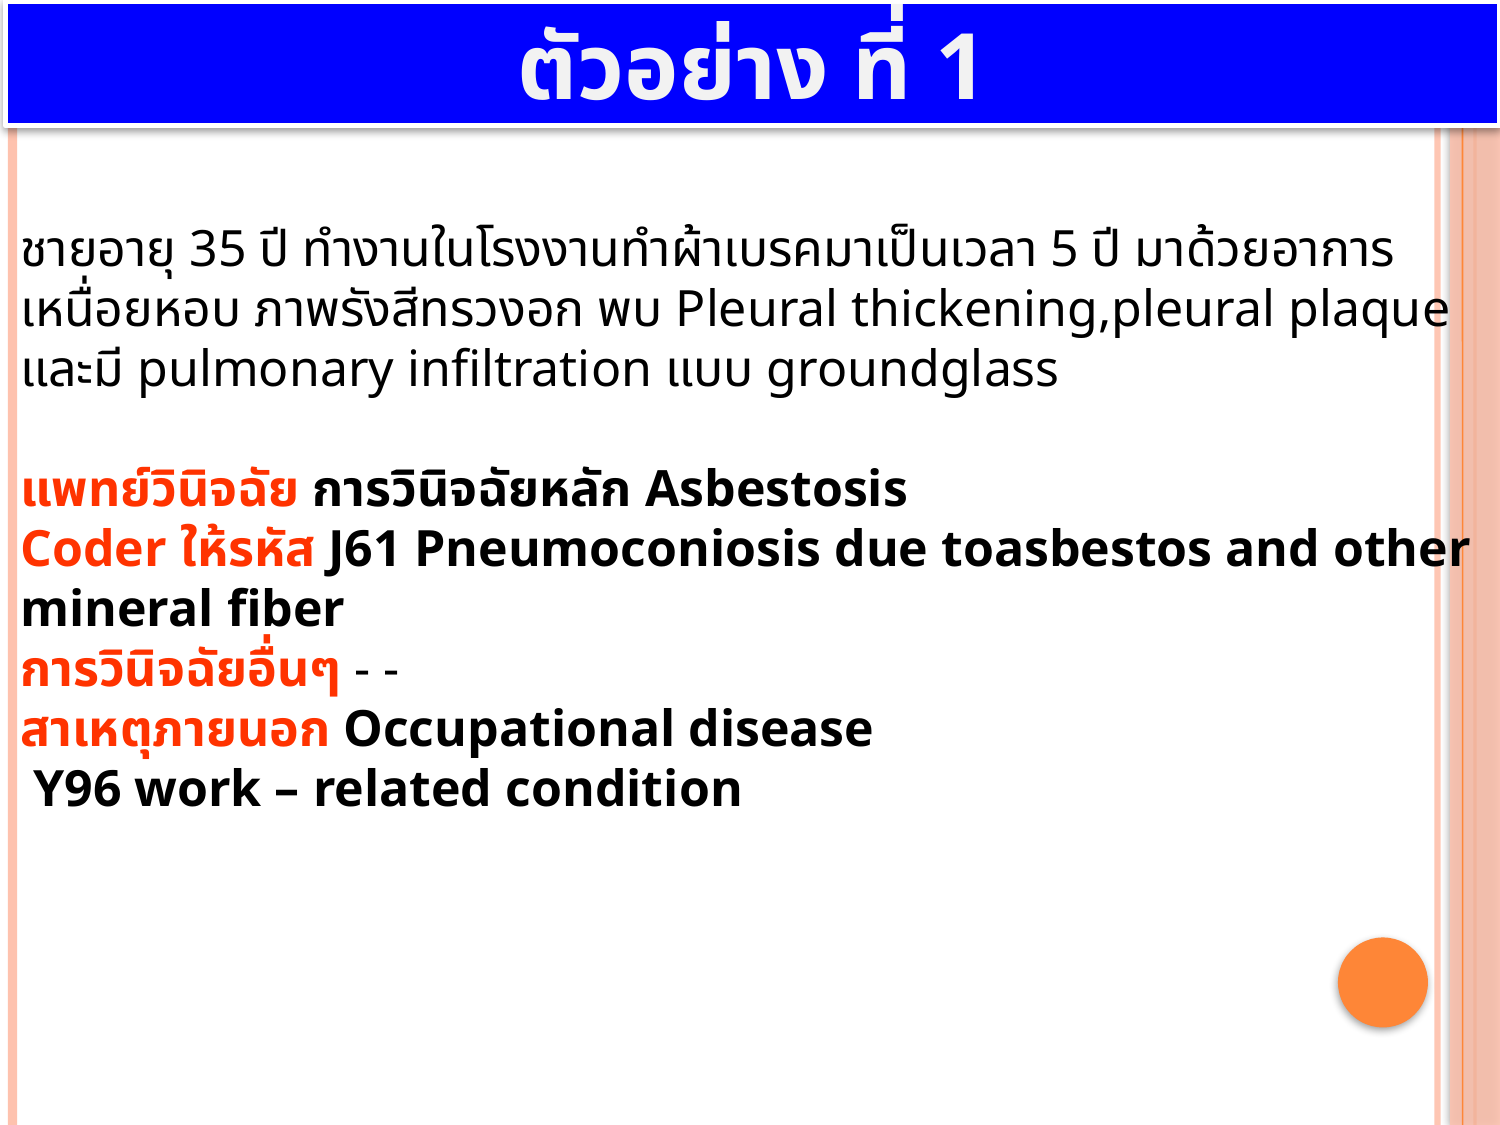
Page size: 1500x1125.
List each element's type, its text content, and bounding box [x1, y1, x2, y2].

text_box ตัวอย่าง ที่ 1 [3, 0, 1500, 128]
text_box ชายอายุ 35 ปี ทำงานในโรงงานทำผ้าเบรคมาเป็นเวลา 5 ปี มาด้วยอาการเหนื่อยหอบ ภาพรังสีทรวงอก พบ Pleural thickening,pleural plaque และมี pulmonary infiltration แบบ groundglass แพทย์วินิจฉัย การวินิจฉัยหลัก Asbestosis Coder ให้รหัส J61 Pneumoconiosis due toasbestos and other mineral fiber การวินิจฉัยอื่นๆ - - สาเหตุภายนอก Occupational disease Y96 work – related condition [5, 208, 1500, 884]
